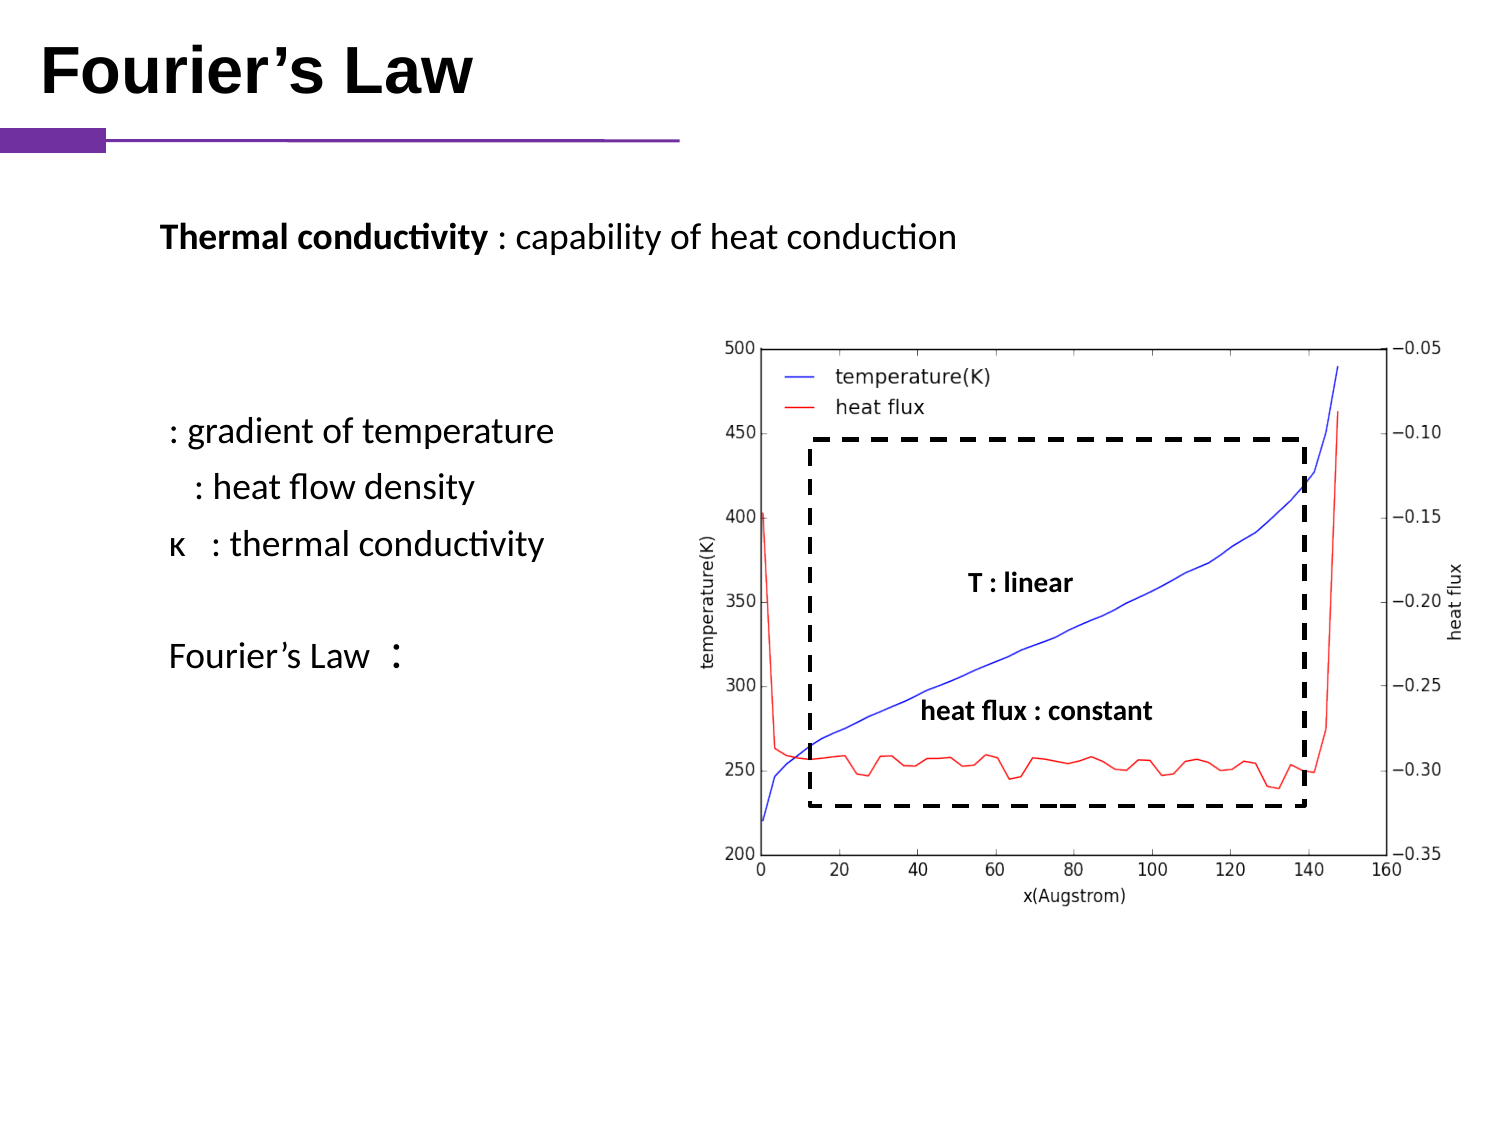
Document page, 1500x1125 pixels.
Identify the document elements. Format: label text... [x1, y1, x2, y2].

text_box Fourier’s Law [25, 19, 489, 114]
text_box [0, 128, 680, 153]
text_box Thermal conductivity : capability of heat conduction [145, 204, 1285, 265]
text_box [690, 329, 1477, 916]
